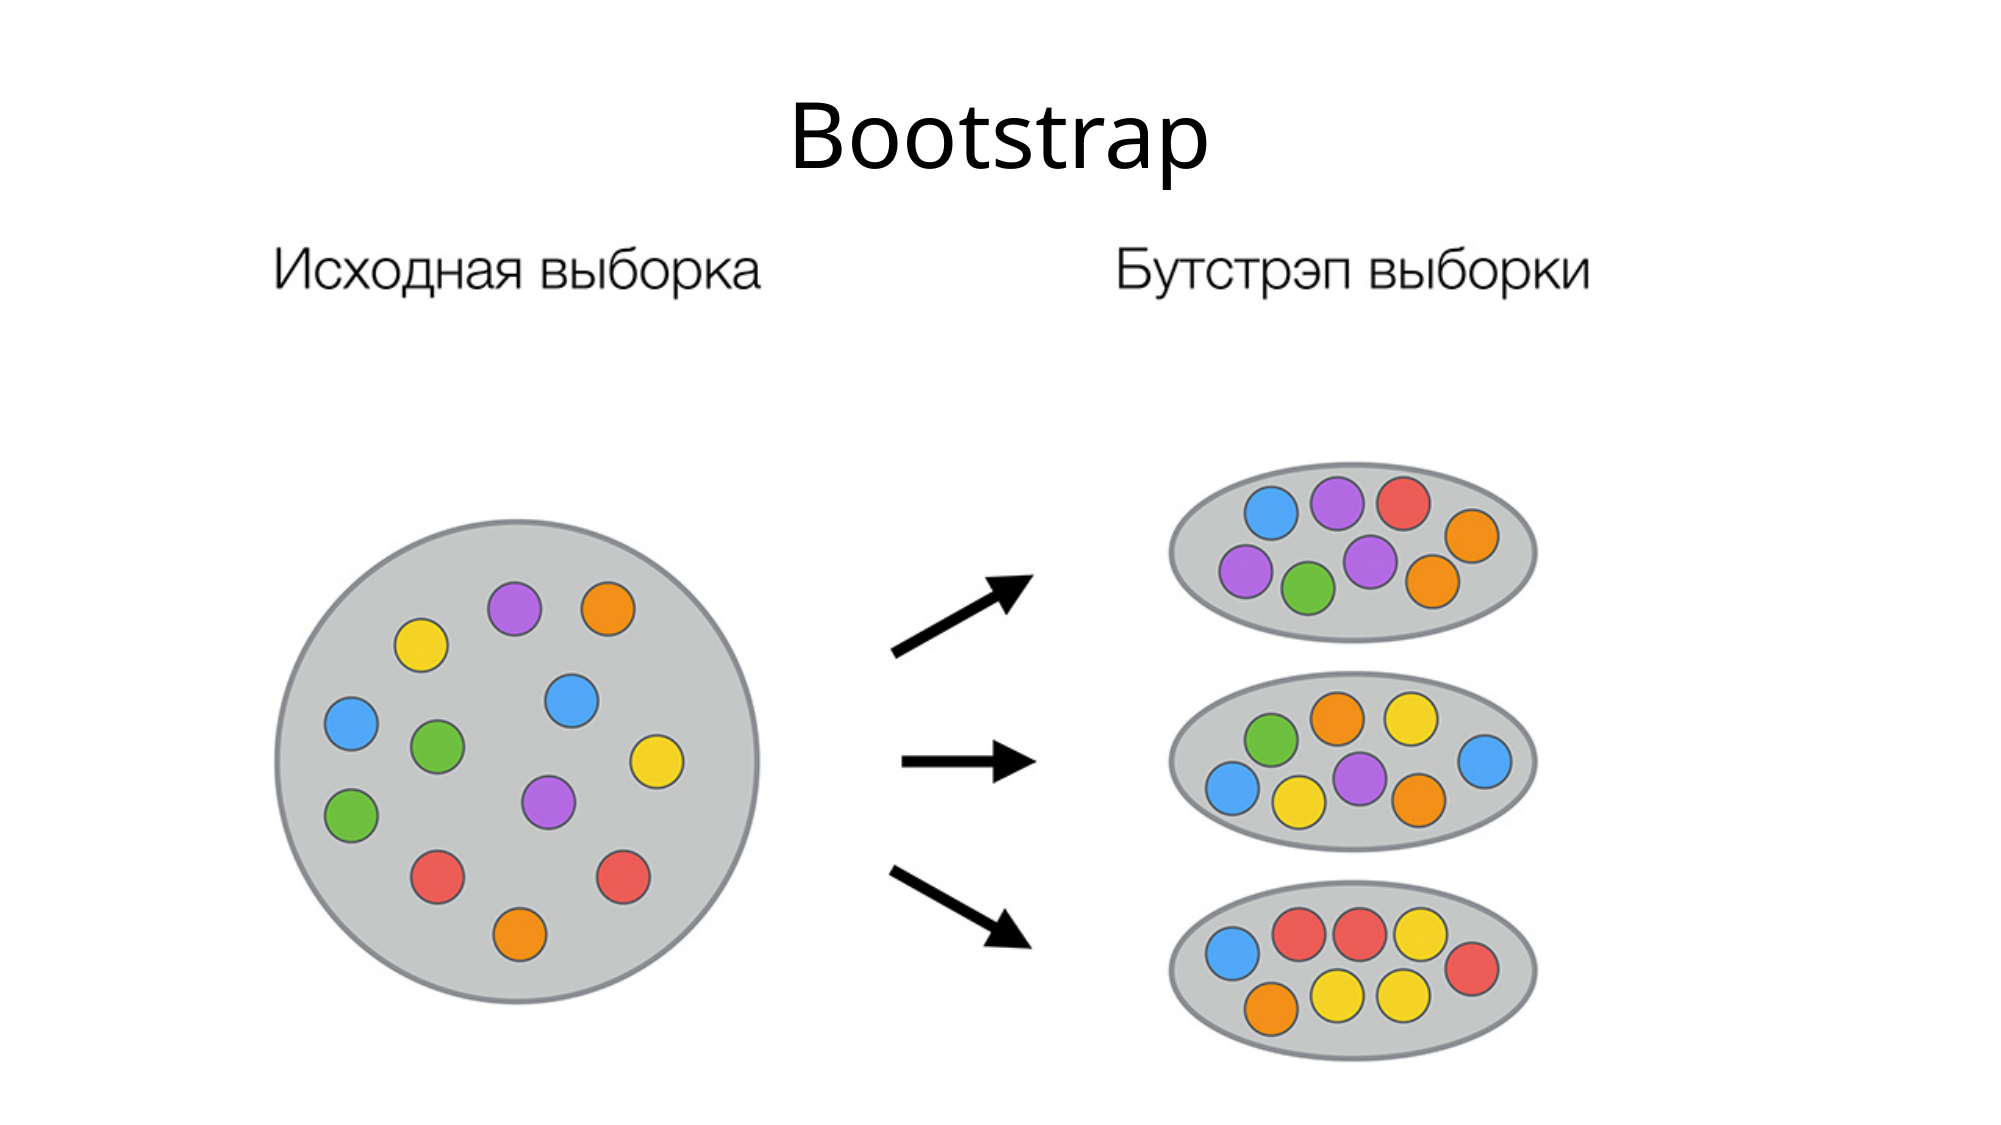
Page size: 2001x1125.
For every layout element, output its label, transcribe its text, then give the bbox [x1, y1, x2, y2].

picture [212, 202, 1673, 1070]
title Bootstrap [0, 0, 2000, 278]
